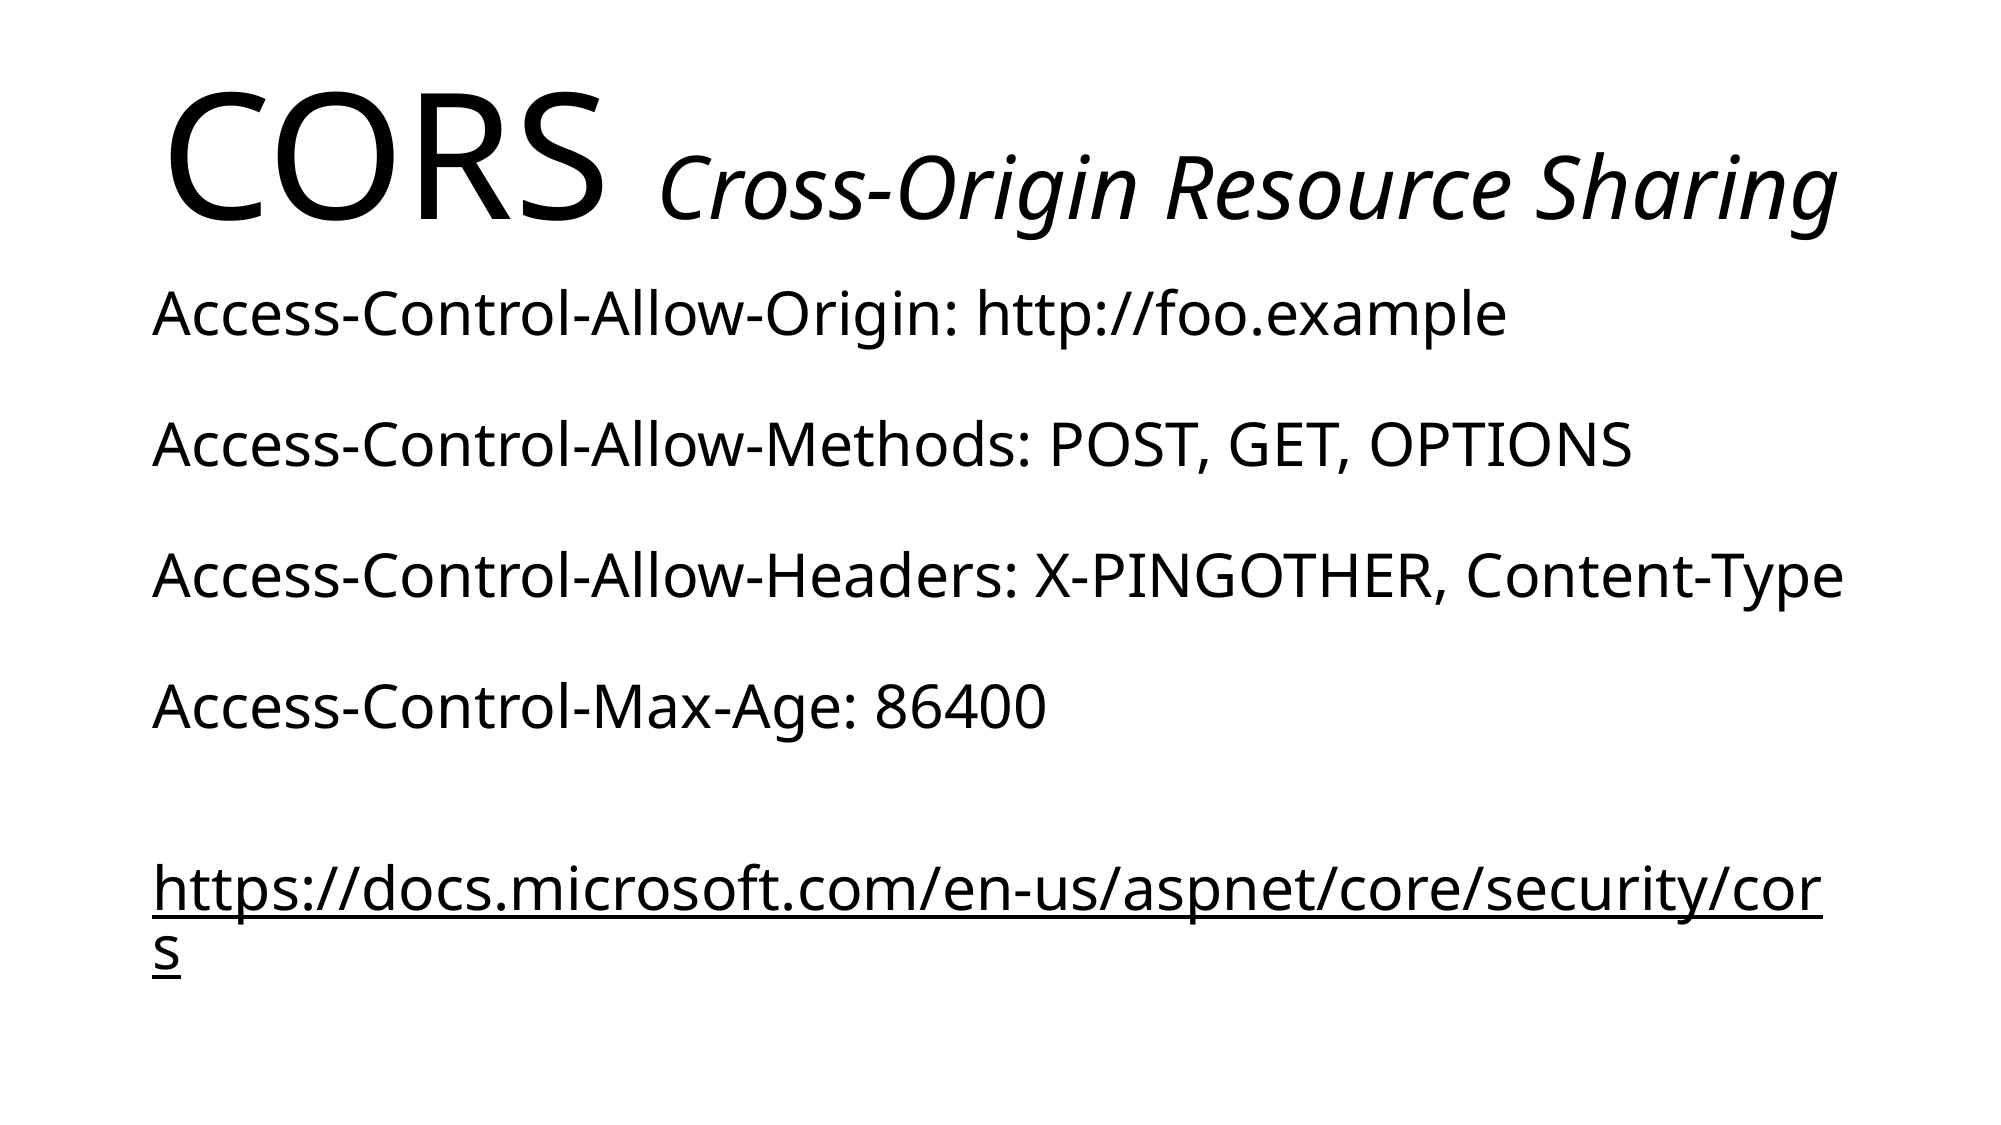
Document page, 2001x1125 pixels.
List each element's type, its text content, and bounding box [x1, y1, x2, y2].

text_box CORS Cross-Origin Resource Sharing [145, 59, 1946, 266]
title Access-Control-Allow-Origin: http://foo.example Access-Control-Allow-Methods: POST, GET, OPTIONS Access-Control-Allow-Headers: X-PINGOTHER, Content-Type Access-Control-Max-Age: 86400 https://docs.microsoft.com/en-us/aspnet/core/security/cors [137, 265, 1863, 1050]
